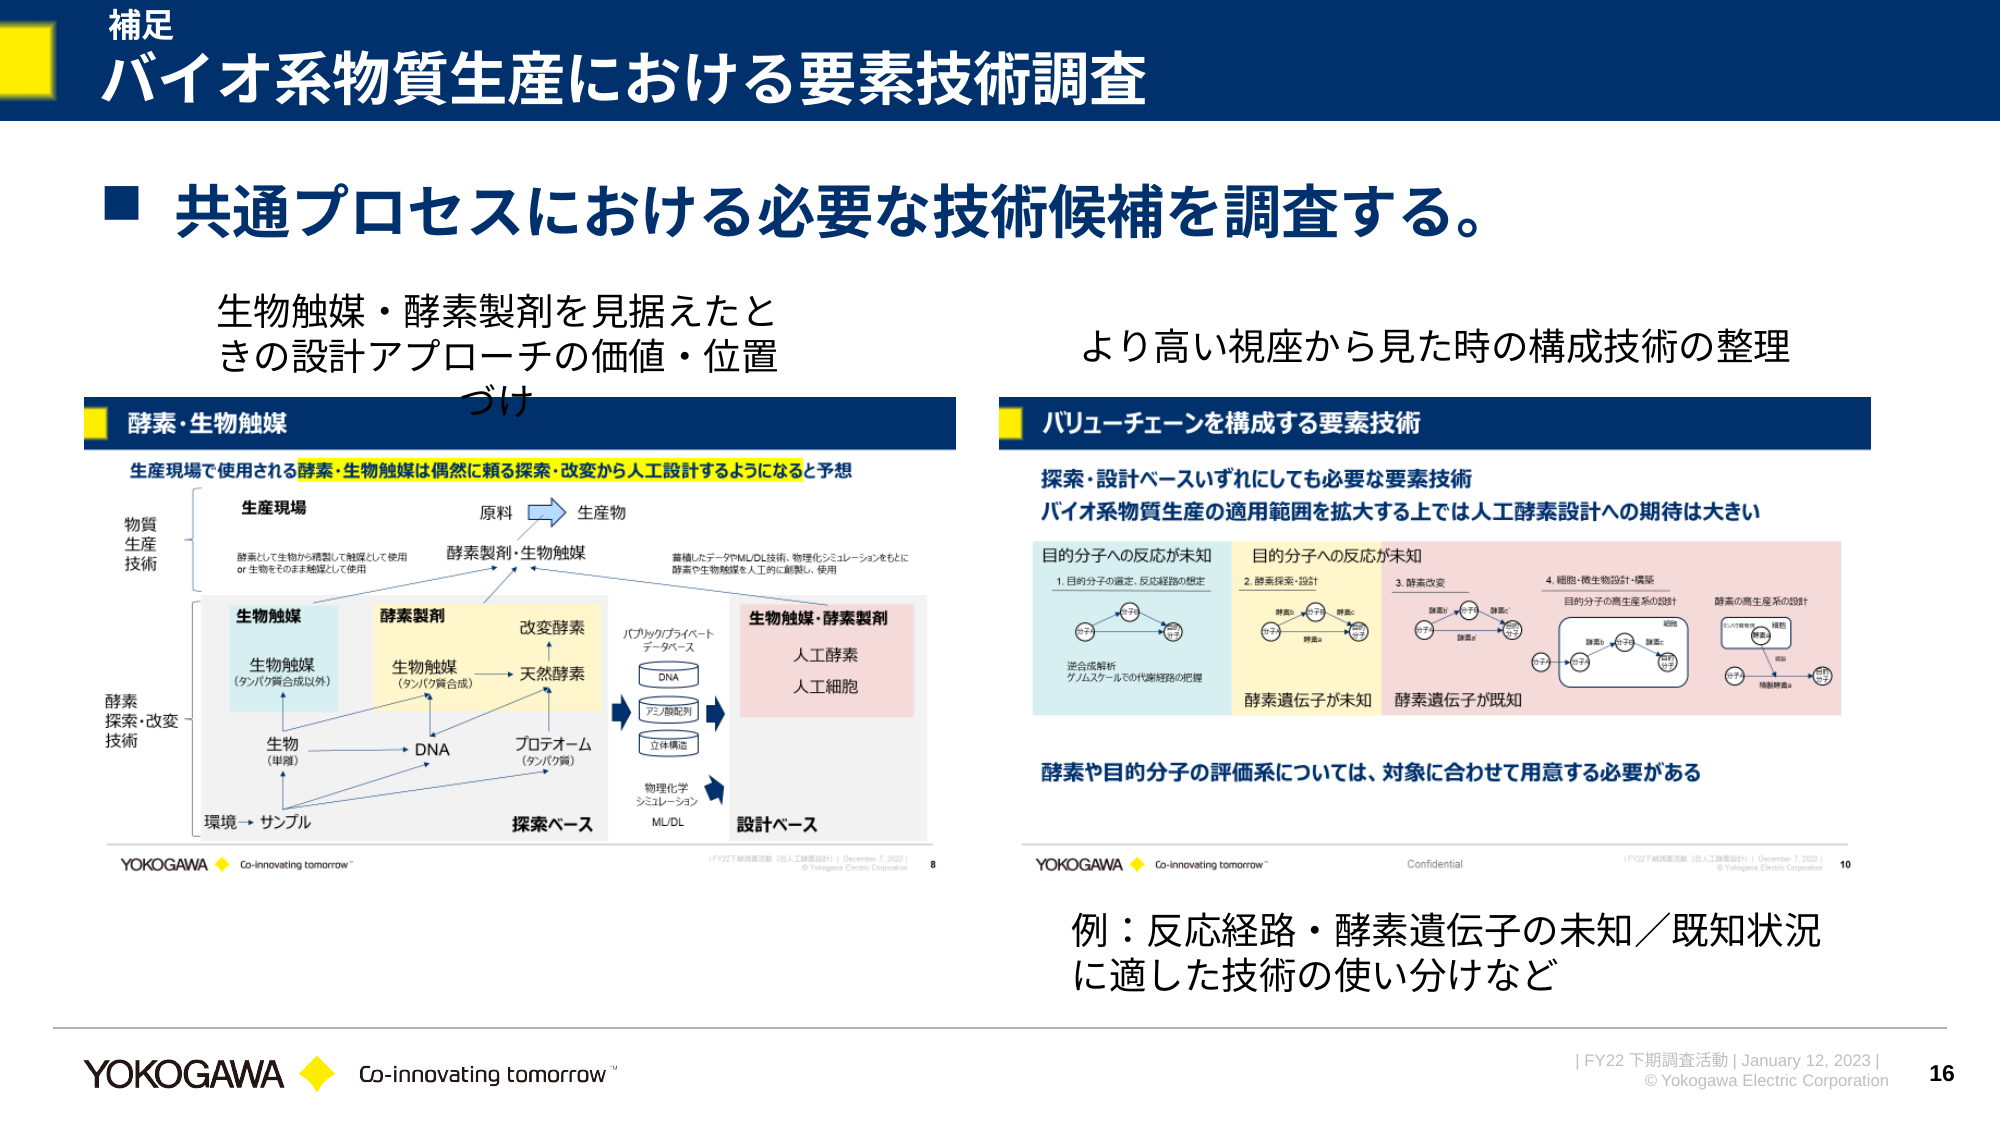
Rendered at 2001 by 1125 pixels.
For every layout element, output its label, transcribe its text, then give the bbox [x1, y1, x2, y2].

picture [84, 397, 956, 887]
list 共通プロセスにおける必要な技術候補を調査する。 [84, 175, 1918, 271]
text_box バイオ系物質生産における要素技術調査 [84, 39, 1955, 125]
text_box 生物触媒・酵素製剤を見据えたときの設計アプローチの価値・位置づけ [189, 280, 806, 397]
picture [999, 397, 1871, 887]
text_box 補足 [93, 0, 559, 52]
picture [83, 1055, 617, 1093]
text_box 例：反応経路・酵素遺伝子の未知／既知状況に適した技術の使い分けなど [1056, 899, 1845, 1004]
slide_number 16 [1904, 1042, 1970, 1103]
picture [0, 6, 69, 115]
text_box より高い視座から見た時の構成技術の整理 [1047, 315, 1824, 376]
